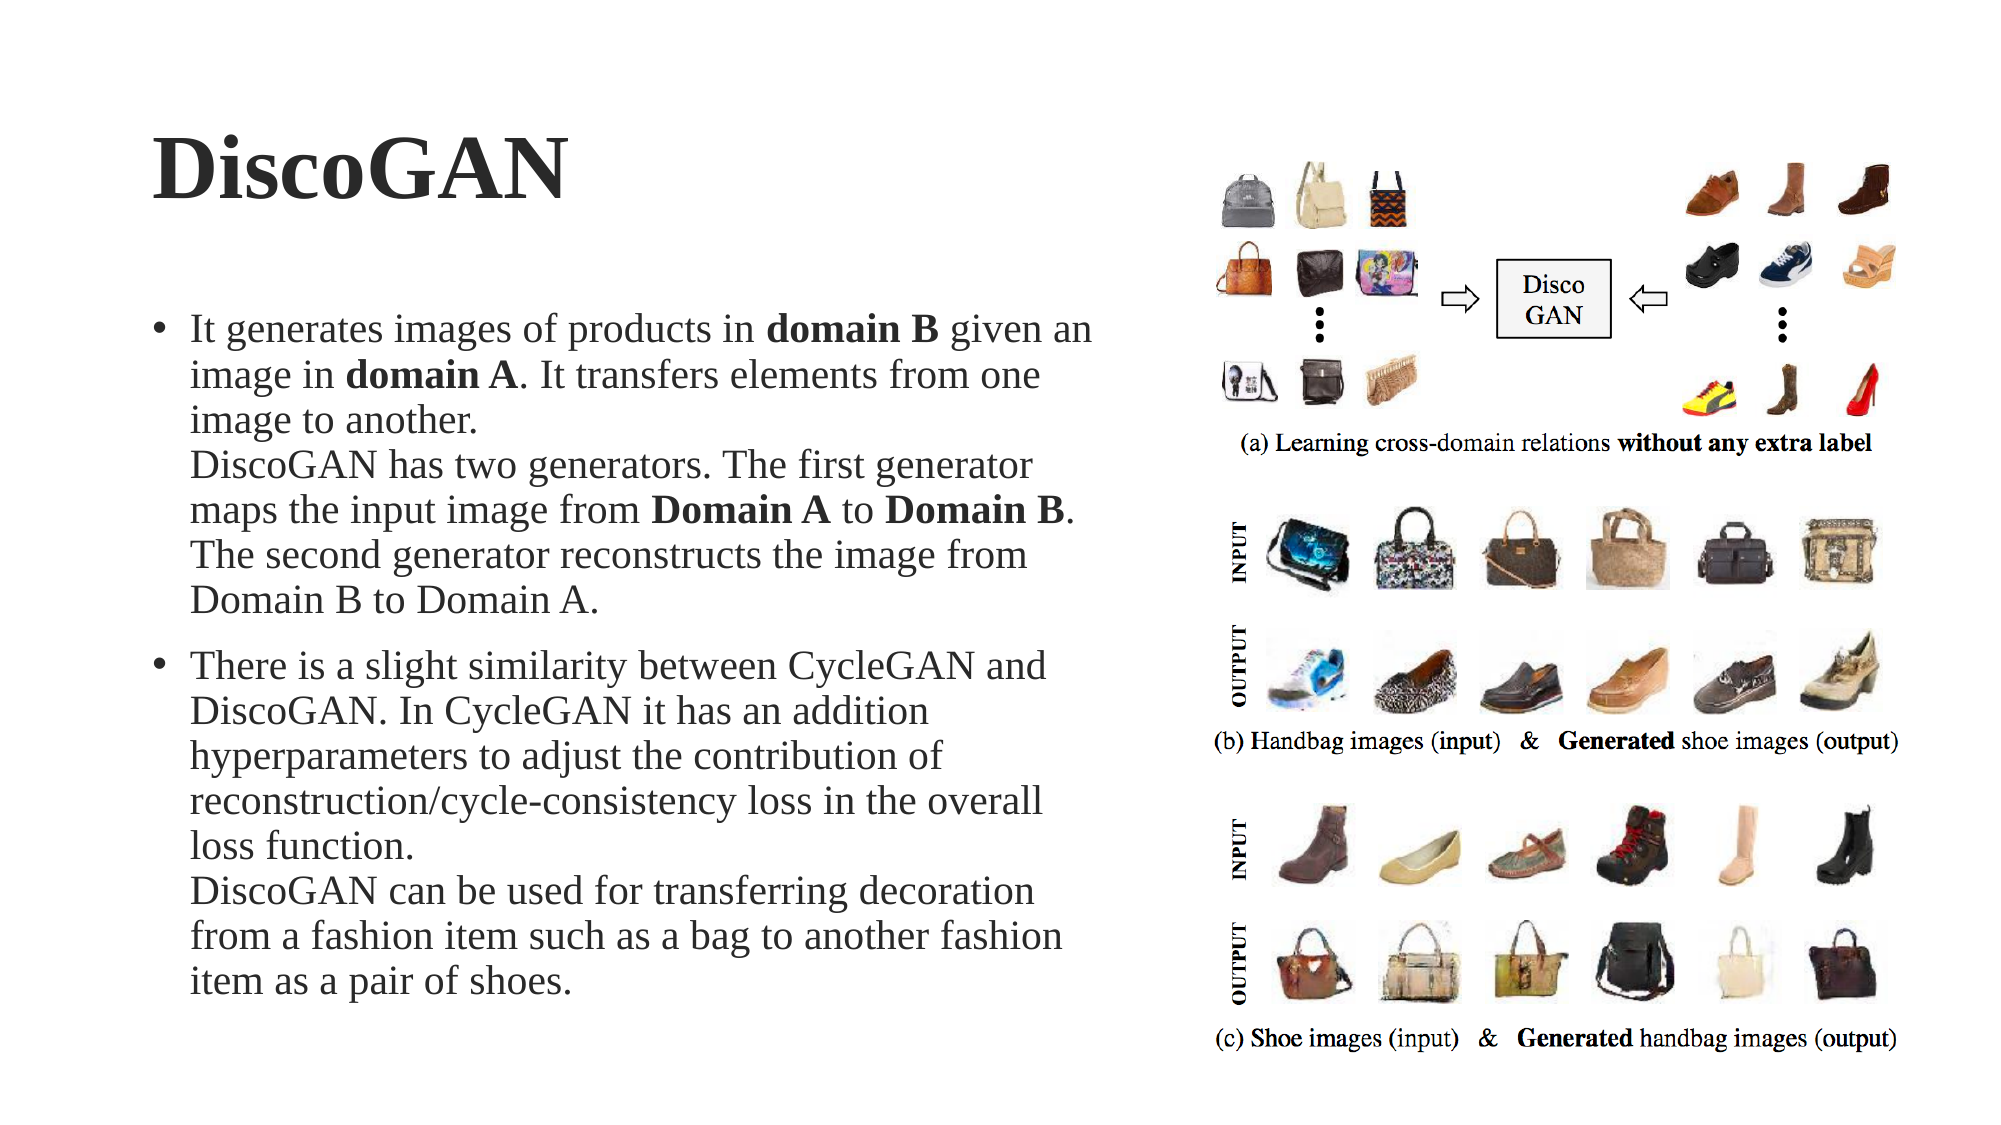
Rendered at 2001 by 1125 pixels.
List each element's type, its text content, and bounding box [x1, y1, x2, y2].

picture [1200, 148, 1915, 1066]
list It generates images of products in domain B given an image in domain A. It transfers elements from one image to another. DiscoGAN has two generators. The first generator maps the input image from Domain A to Domain B. The second generator reconstructs the image from Domain B to Domain A. There is a slight similarity between CycleGAN and DiscoGAN. In CycleGAN it has an addition hyperparameters to adjust the contribution of reconstruction/cycle-consistency loss in the overall loss function. DiscoGAN can be used for transferring decoration from a fashion item such as a bag to another fashion item as a pair of shoes. [137, 299, 1120, 1014]
title DiscoGAN [137, 59, 1863, 278]
